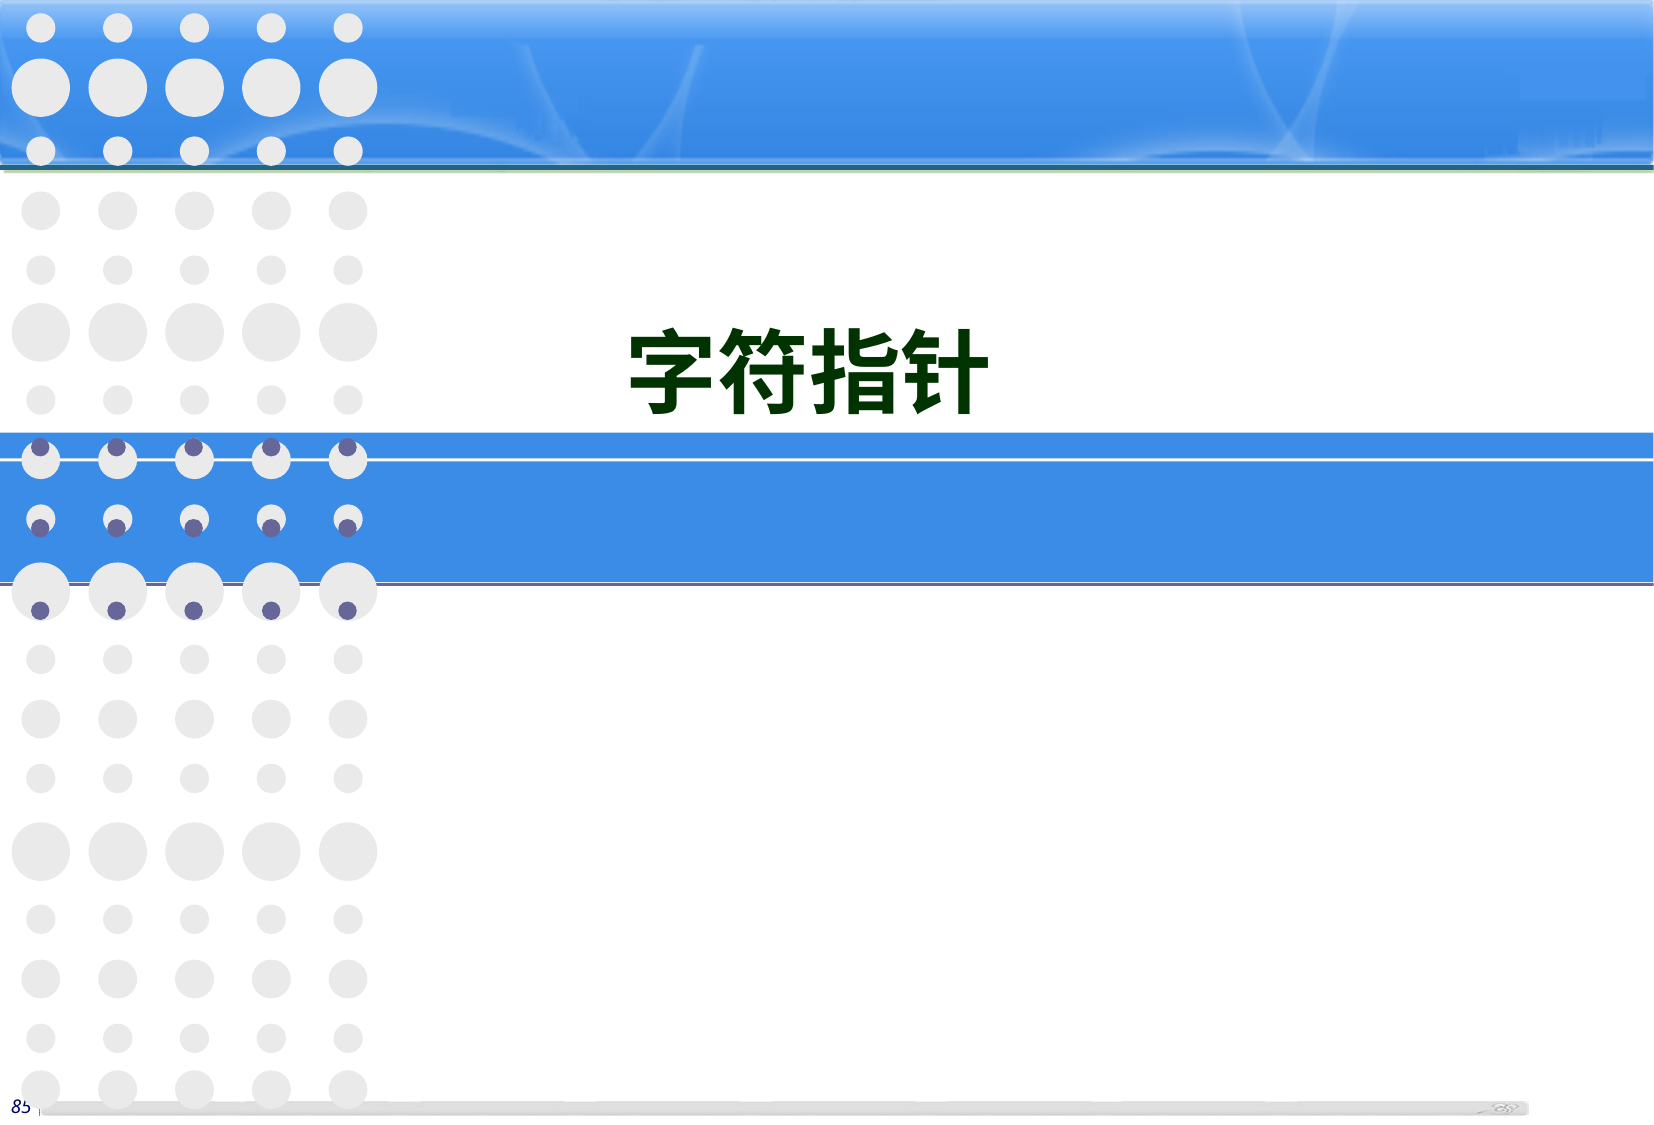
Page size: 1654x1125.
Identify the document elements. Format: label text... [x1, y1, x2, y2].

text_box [383, 432, 1654, 583]
picture [0, 0, 1654, 165]
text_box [11, 12, 378, 1110]
text_box 字符指针 [383, 328, 1241, 429]
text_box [0, 432, 6, 583]
picture [39, 1101, 1529, 1116]
